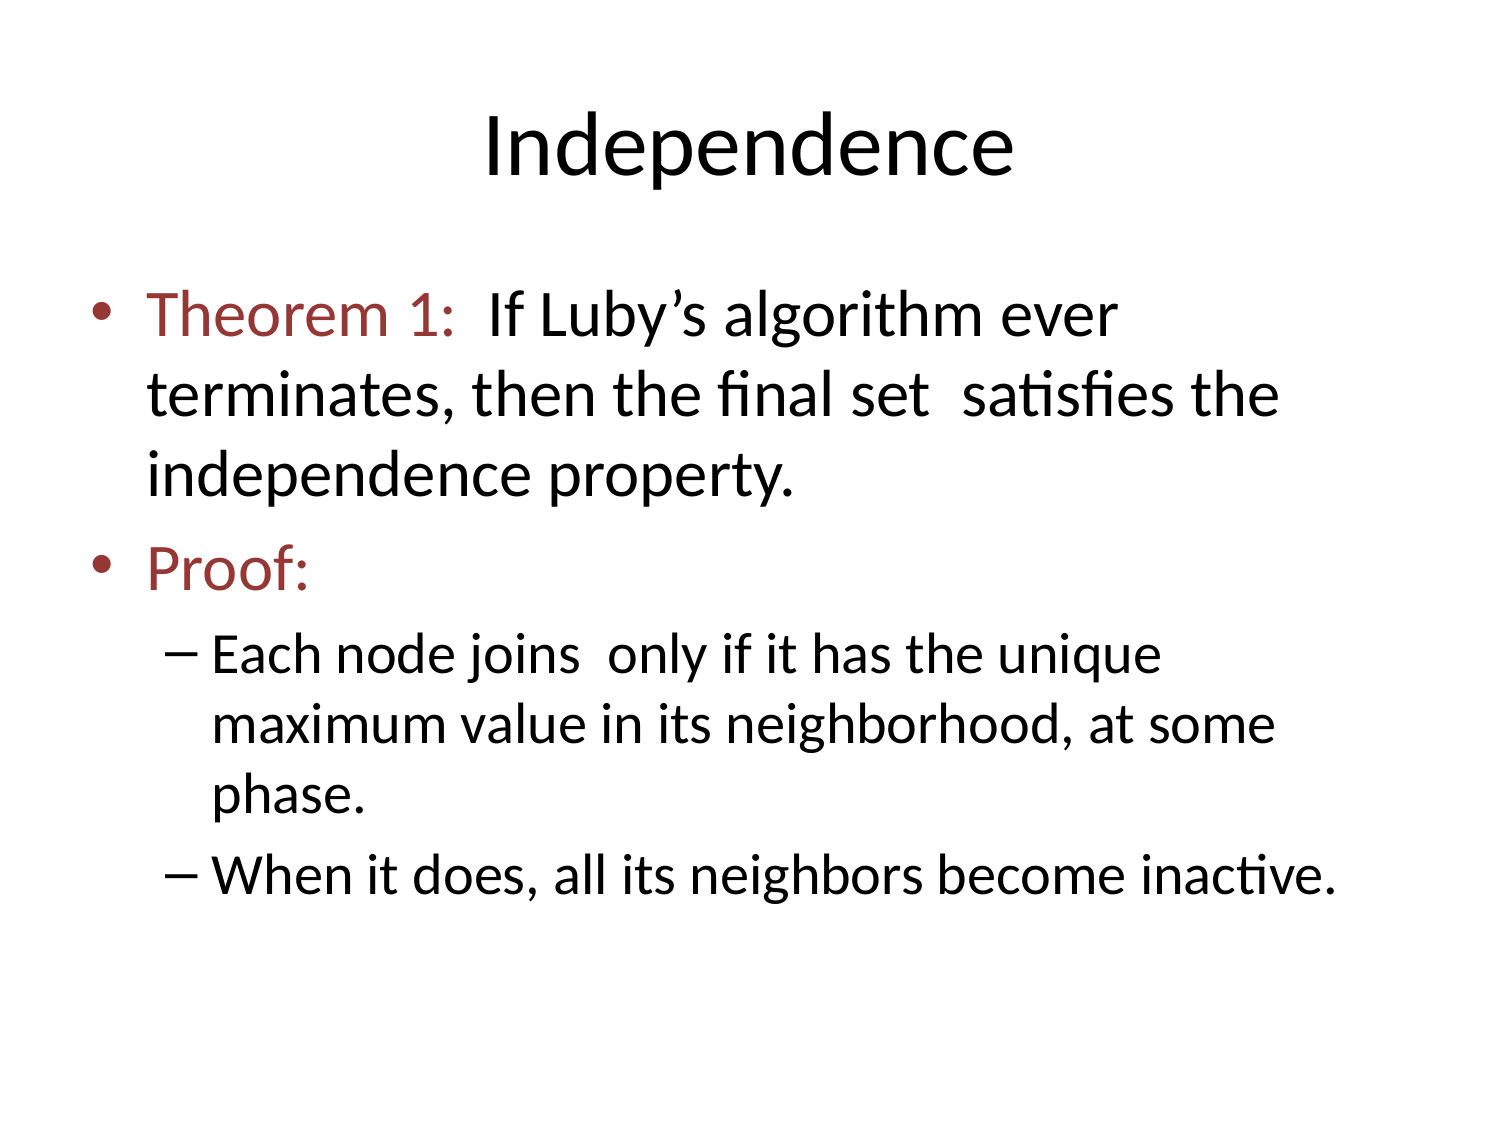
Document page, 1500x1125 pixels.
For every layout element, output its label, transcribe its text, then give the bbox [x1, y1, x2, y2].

title Independence [75, 45, 1425, 233]
